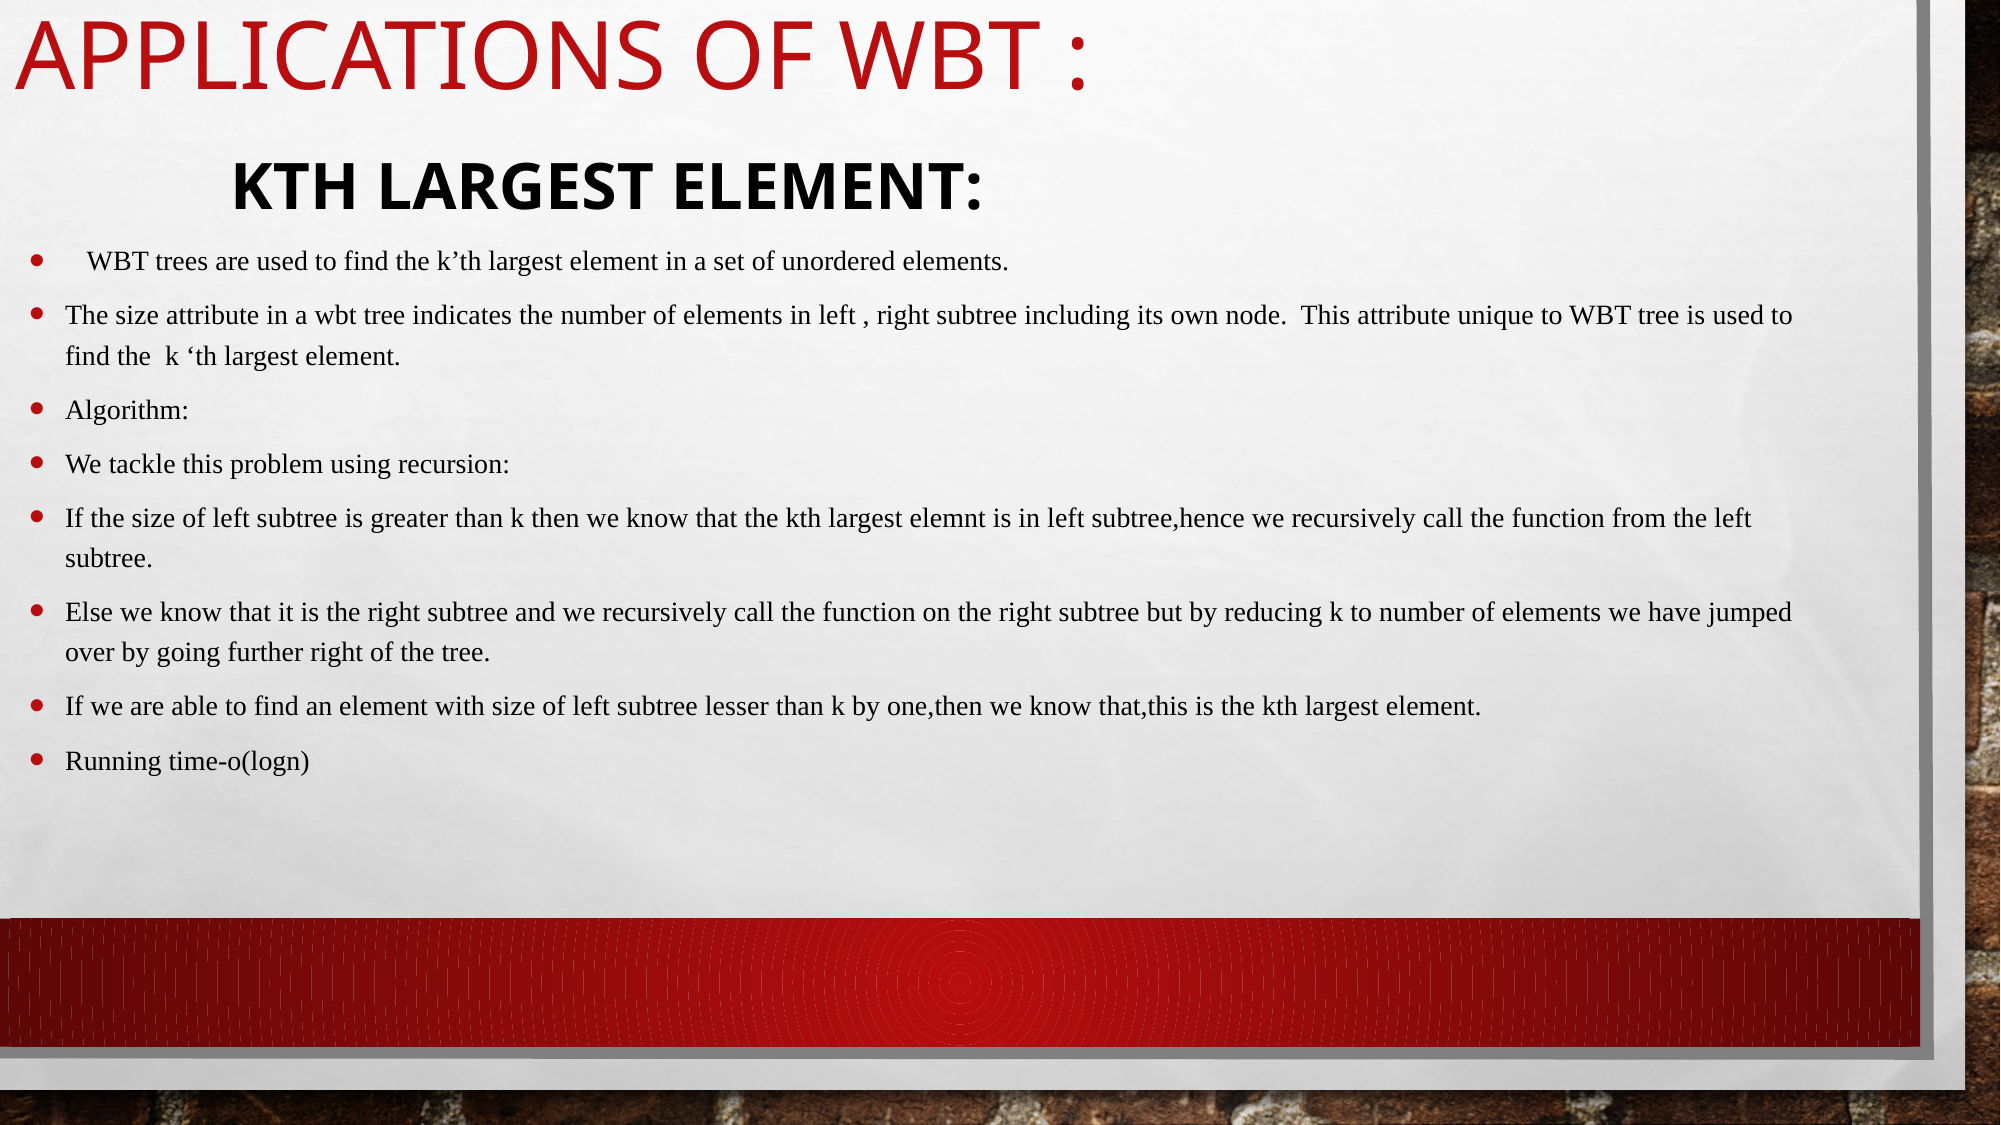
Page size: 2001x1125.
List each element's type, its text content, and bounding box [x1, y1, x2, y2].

title Applications of WBT : [0, 0, 1619, 118]
list Kth largest element: WBT trees are used to find the k’th largest element in a set of unordered elements. The size attribute in a wbt tree indicates the number of elements in left , right subtree including its own node. This attribute unique to WBT tree is used to find the k ‘th largest element. Algorithm: We tackle this problem using recursion: If the size of left subtree is greater than k then we know that the kth largest elemnt is in left subtree,hence we recursively call the function from the left subtree. Else we know that it is the right subtree and we recursively call the function on the right subtree but by reducing k to number of elements we have jumped over by going further right of the tree. If we are able to find an element with size of left subtree lesser than k by one,then we know that,this is the kth largest element. Running time-o(logn) [14, 118, 1818, 882]
picture [0, 0, 2000, 1125]
